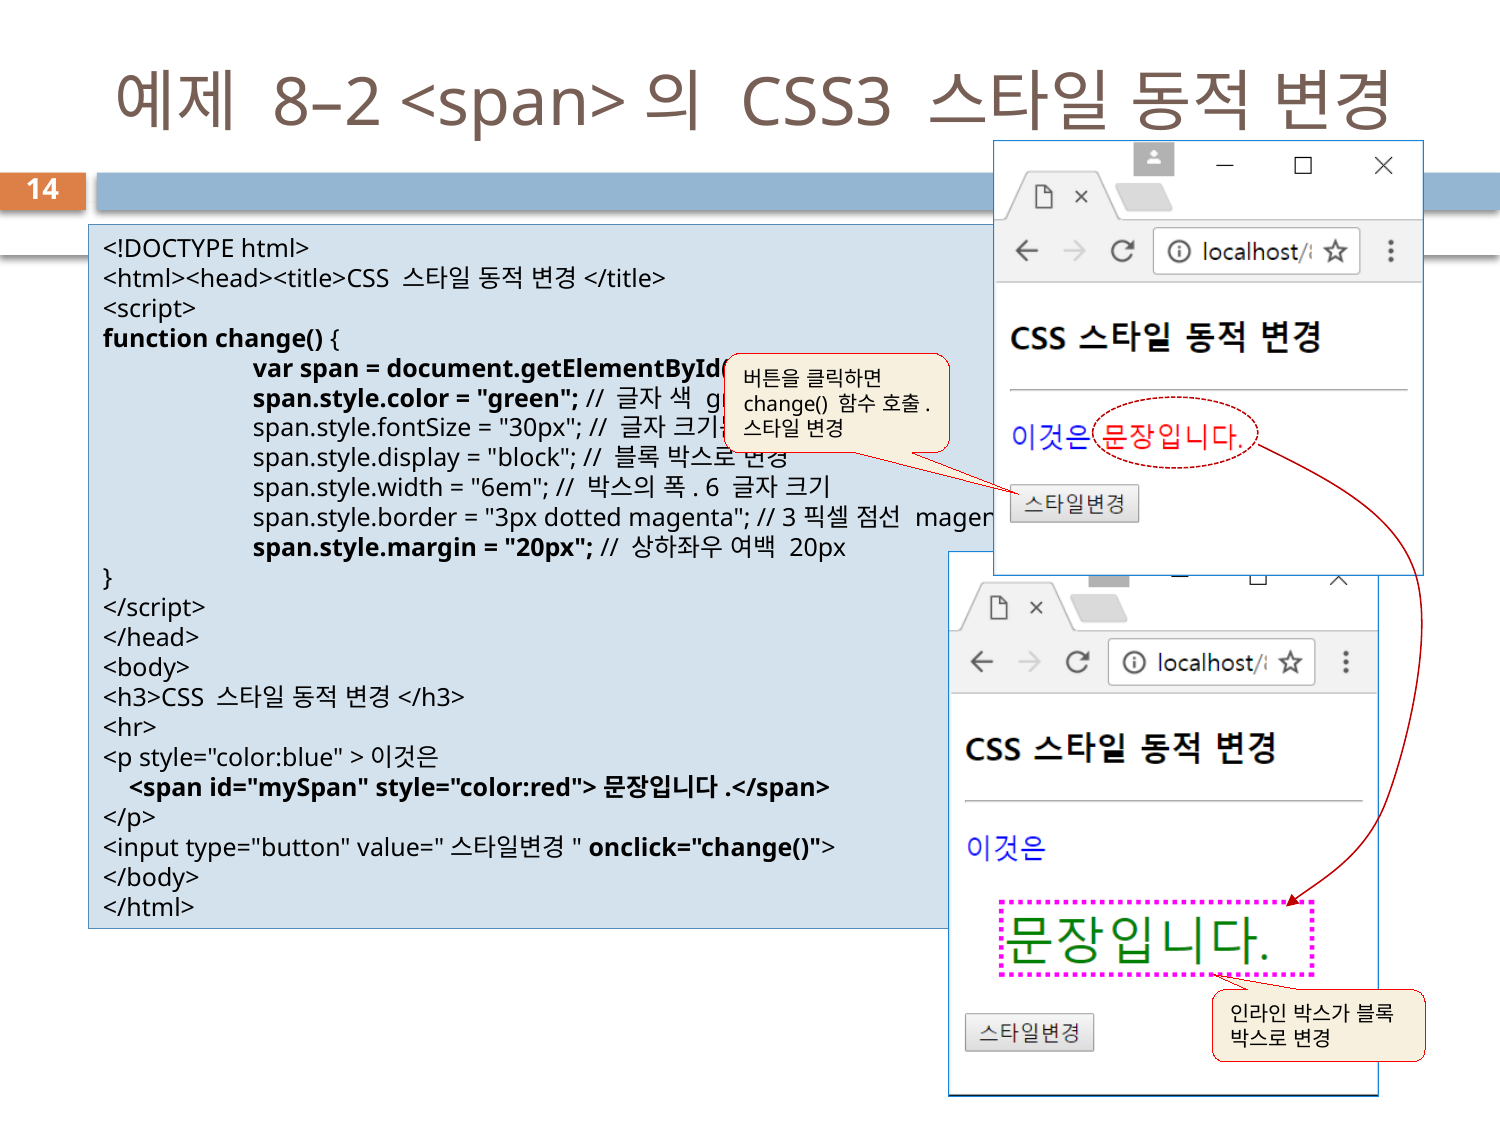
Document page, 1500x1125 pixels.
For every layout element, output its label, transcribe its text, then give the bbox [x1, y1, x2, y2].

text_box [1382, 585, 1424, 815]
slide_number 14 [0, 170, 87, 211]
text_box 버튼을 클릭하면 change() 함수 호출. 스타일 변경 [724, 353, 987, 487]
picture [948, 140, 1424, 1097]
title 예제 8–2 <span>의 CSS3 스타일 동적 변경 [99, 37, 1438, 161]
text_box 인라인 박스가 블록 박스로 변경 [1382, 989, 1426, 1062]
text_box <!DOCTYPE html> <html><head><title>CSS 스타일 동적 변경</title> <script> function change() { var span = document.getElementById("mySpan"); span.style.color = "green"; // 글자 색 green span.style.fontSize = "30px"; // 글자 크기는 30픽셀 span.style.display = "block"; // 블록 박스로 변경 span.style.width = "6em"; // 박스의 폭. 6 글자 크기 span.style.border = "3px dotted magenta"; // 3픽셀 점선 magenta 테두리 span.style.margin = "20px"; // 상하좌우 여백 20px } </script> </head> <body> <h3>CSS 스타일 동적 변경</h3> <hr> <p style="color:blue" >이것은 <span id="mySpan" style="color:red">문장입니다.</span> </p> <input type="button" value="스타일변경" onclick="change()"> </body> </html> [88, 224, 987, 929]
